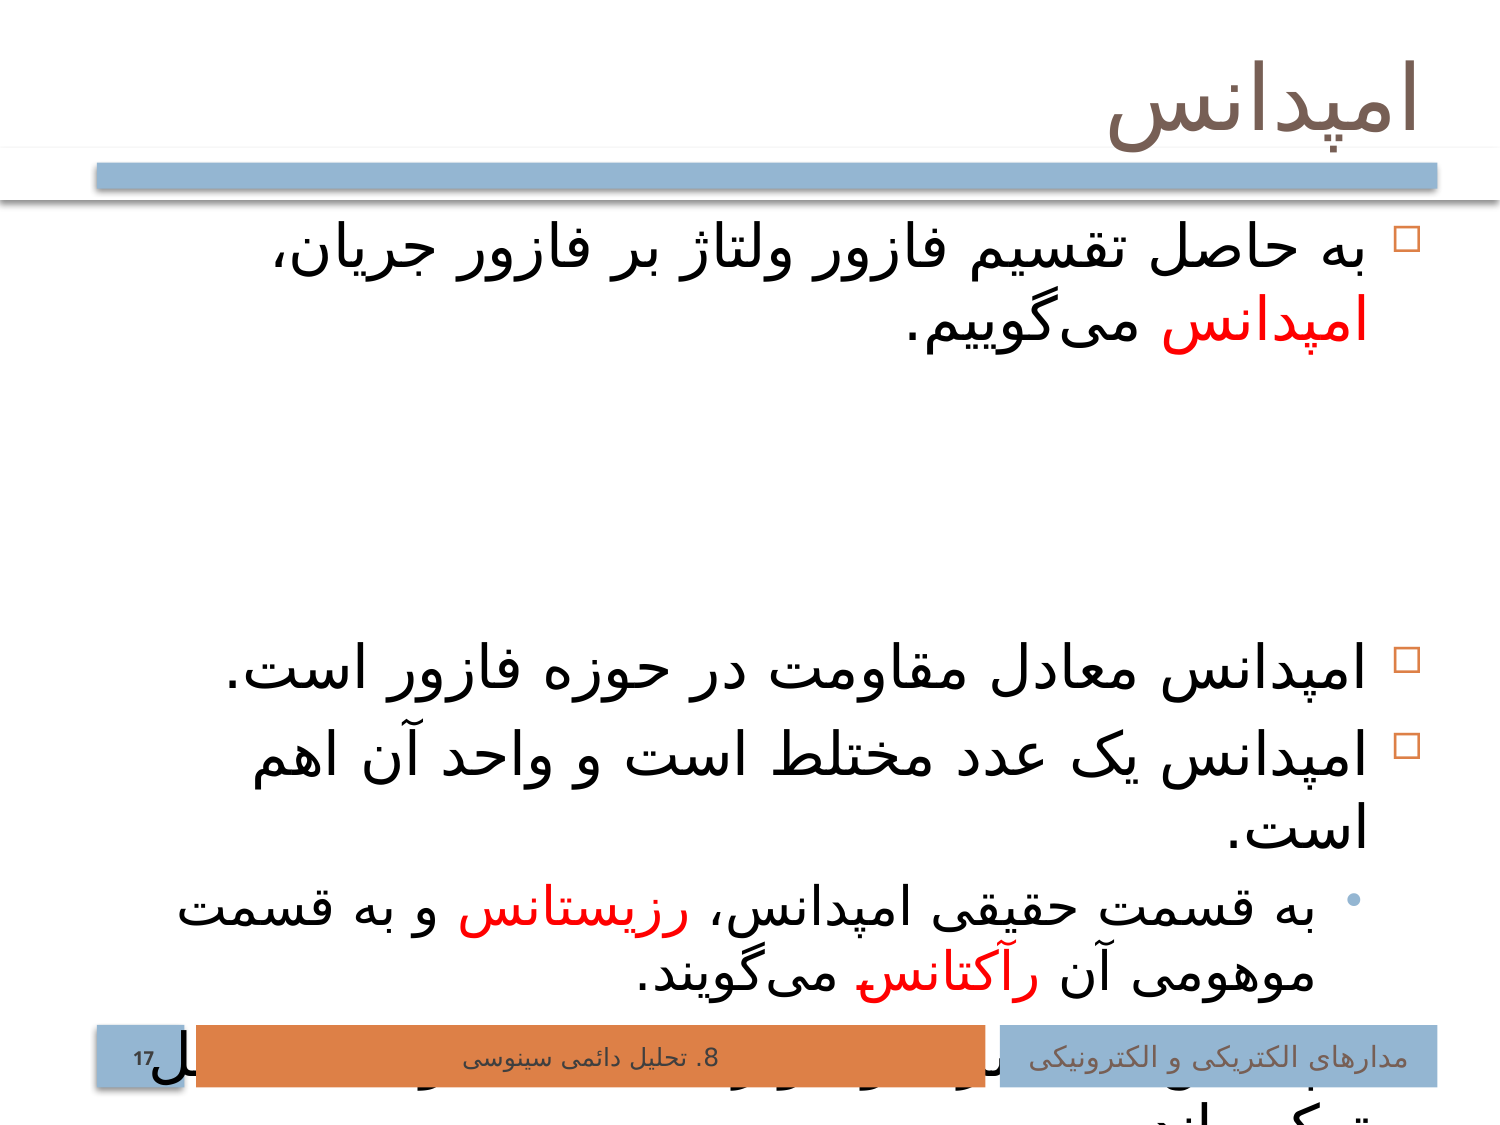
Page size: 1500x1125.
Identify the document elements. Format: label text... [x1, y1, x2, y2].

footer 8. تحلیل دائمی سینوسی [196, 1025, 986, 1088]
slide_number مدارهای الکتریکی و الکترونیکی [999, 1025, 1438, 1088]
slide_number 17 [99, 1038, 188, 1079]
title امپدانس [100, 37, 1438, 150]
